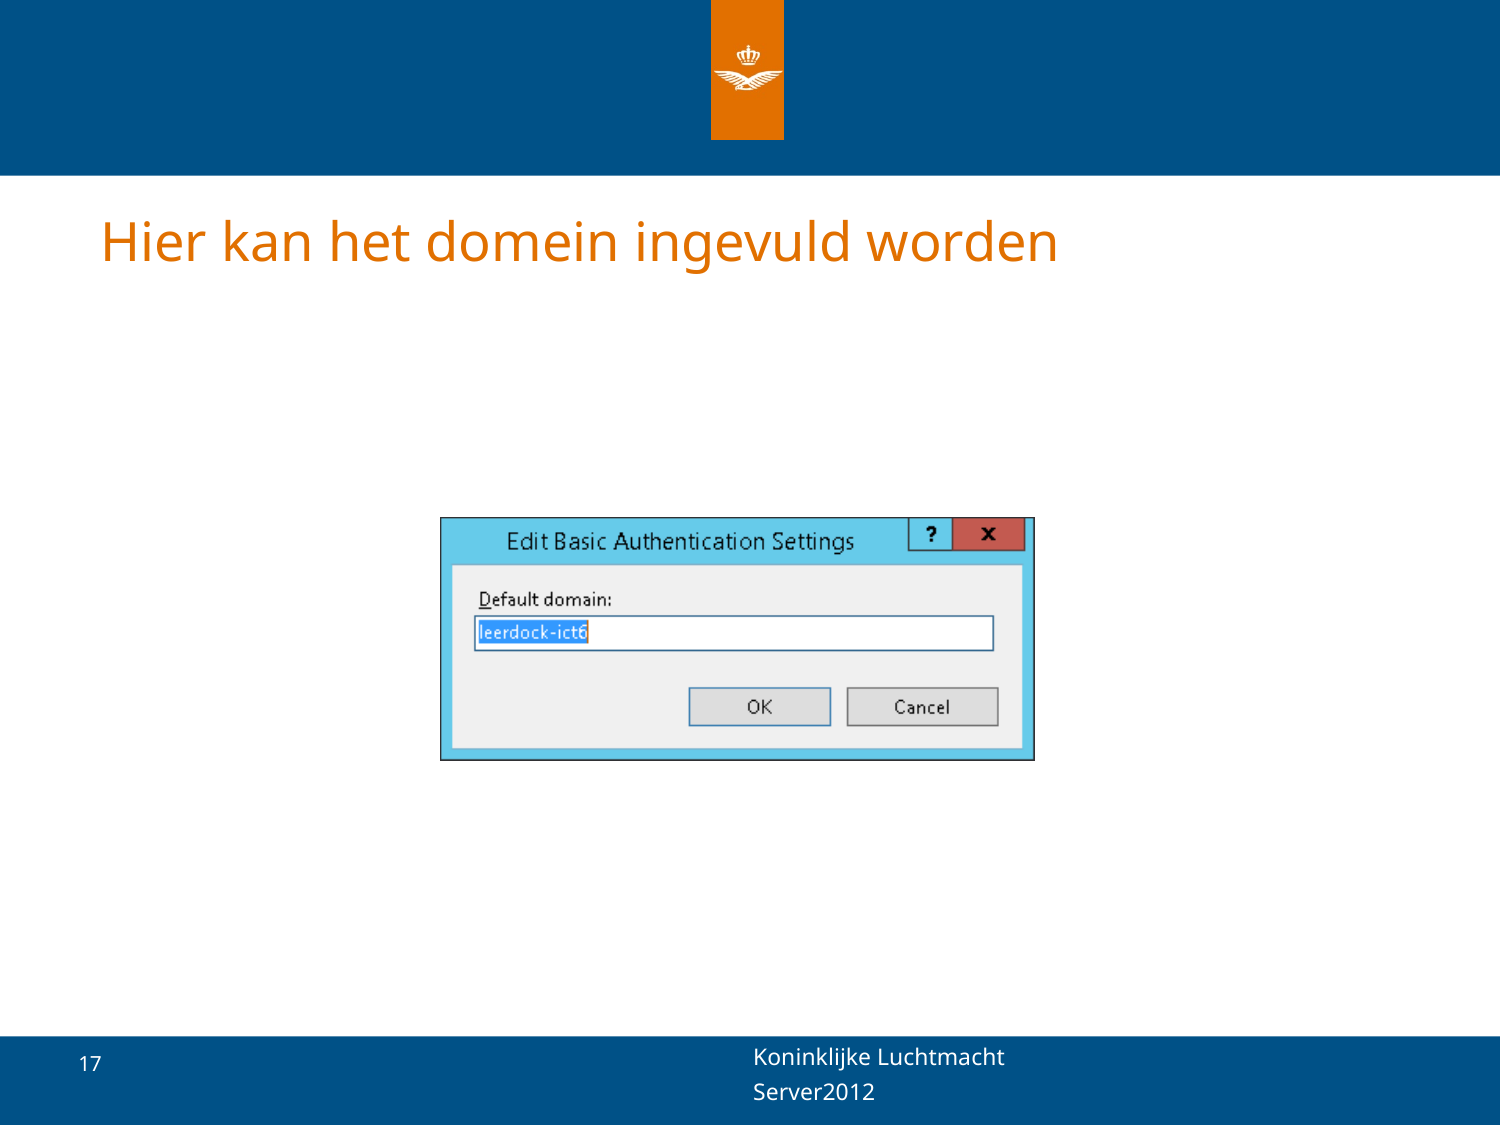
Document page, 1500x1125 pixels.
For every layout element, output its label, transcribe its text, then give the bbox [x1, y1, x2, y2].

picture [711, 0, 784, 140]
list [440, 516, 1035, 762]
title Hier kan het domein ingevuld worden [100, 207, 1376, 273]
